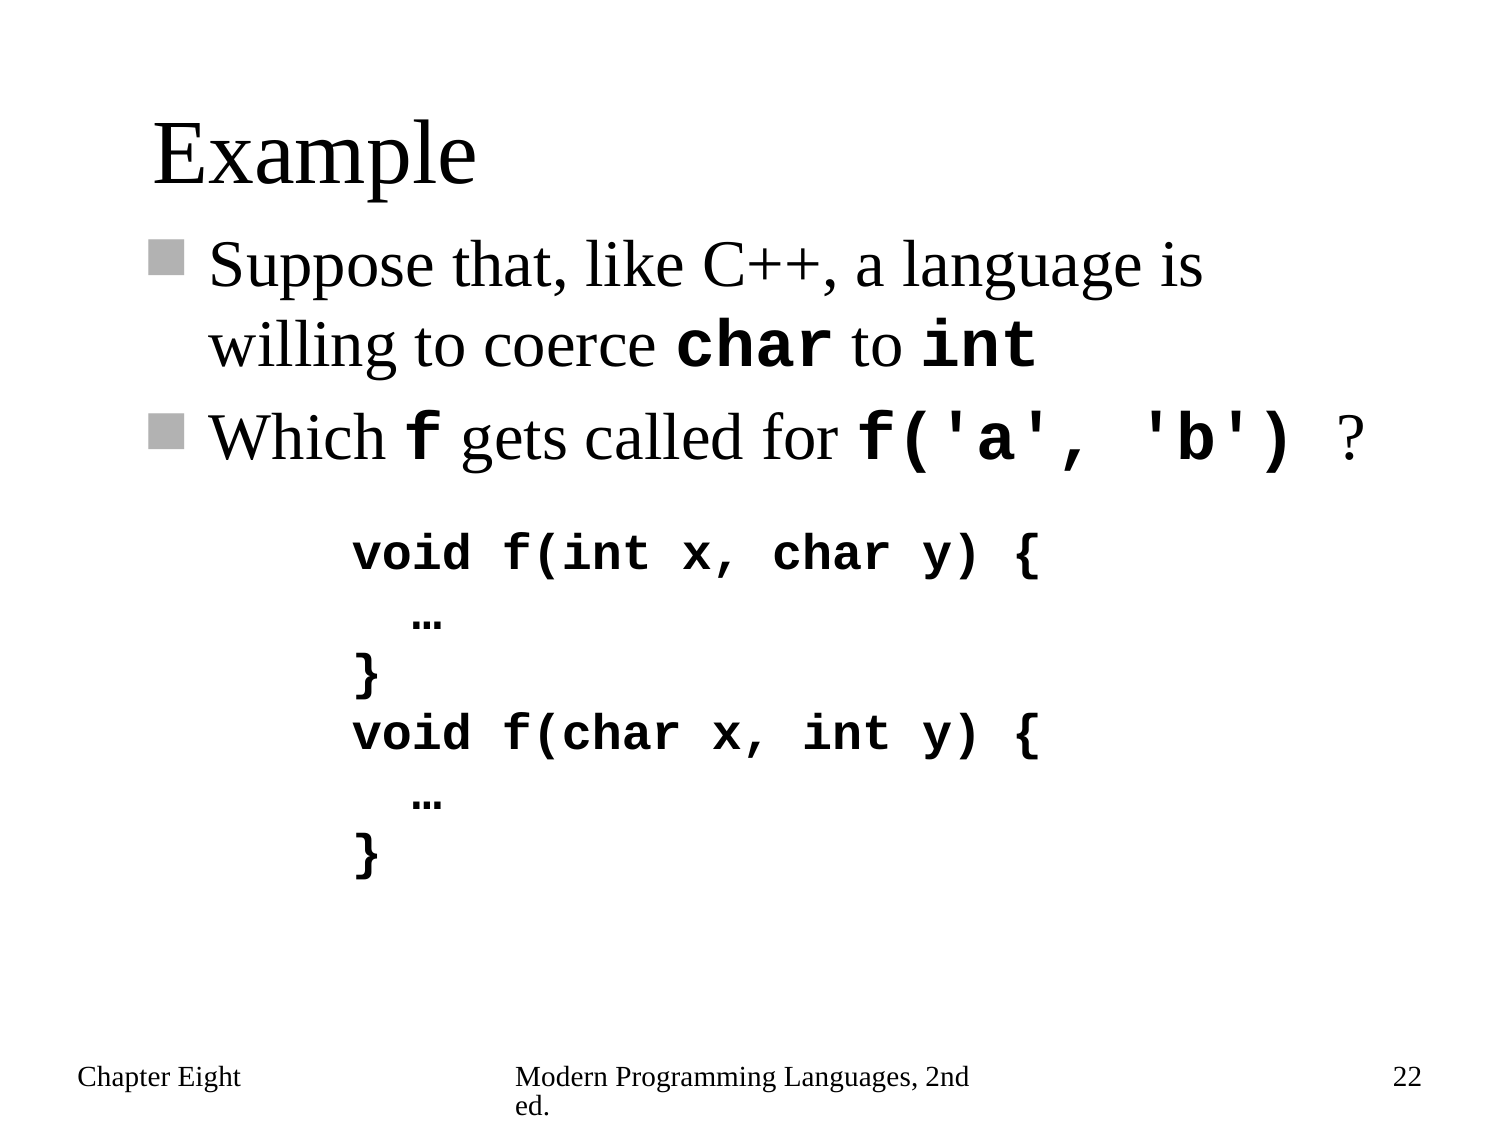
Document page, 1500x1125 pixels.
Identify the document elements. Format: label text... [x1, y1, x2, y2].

text_box void f(int x, char y) { … } void f(char x, int y) { … } [337, 512, 1057, 888]
title Example [137, 56, 1413, 212]
list Suppose that, like C++, a language is willing to coerce char to int Which f gets called for f('a', 'b') ? [137, 212, 1413, 513]
slide_number 22 [1124, 1036, 1438, 1113]
slide_number Chapter Eight [62, 1036, 401, 1113]
footer Modern Programming Languages, 2nd ed. [499, 1036, 1001, 1113]
